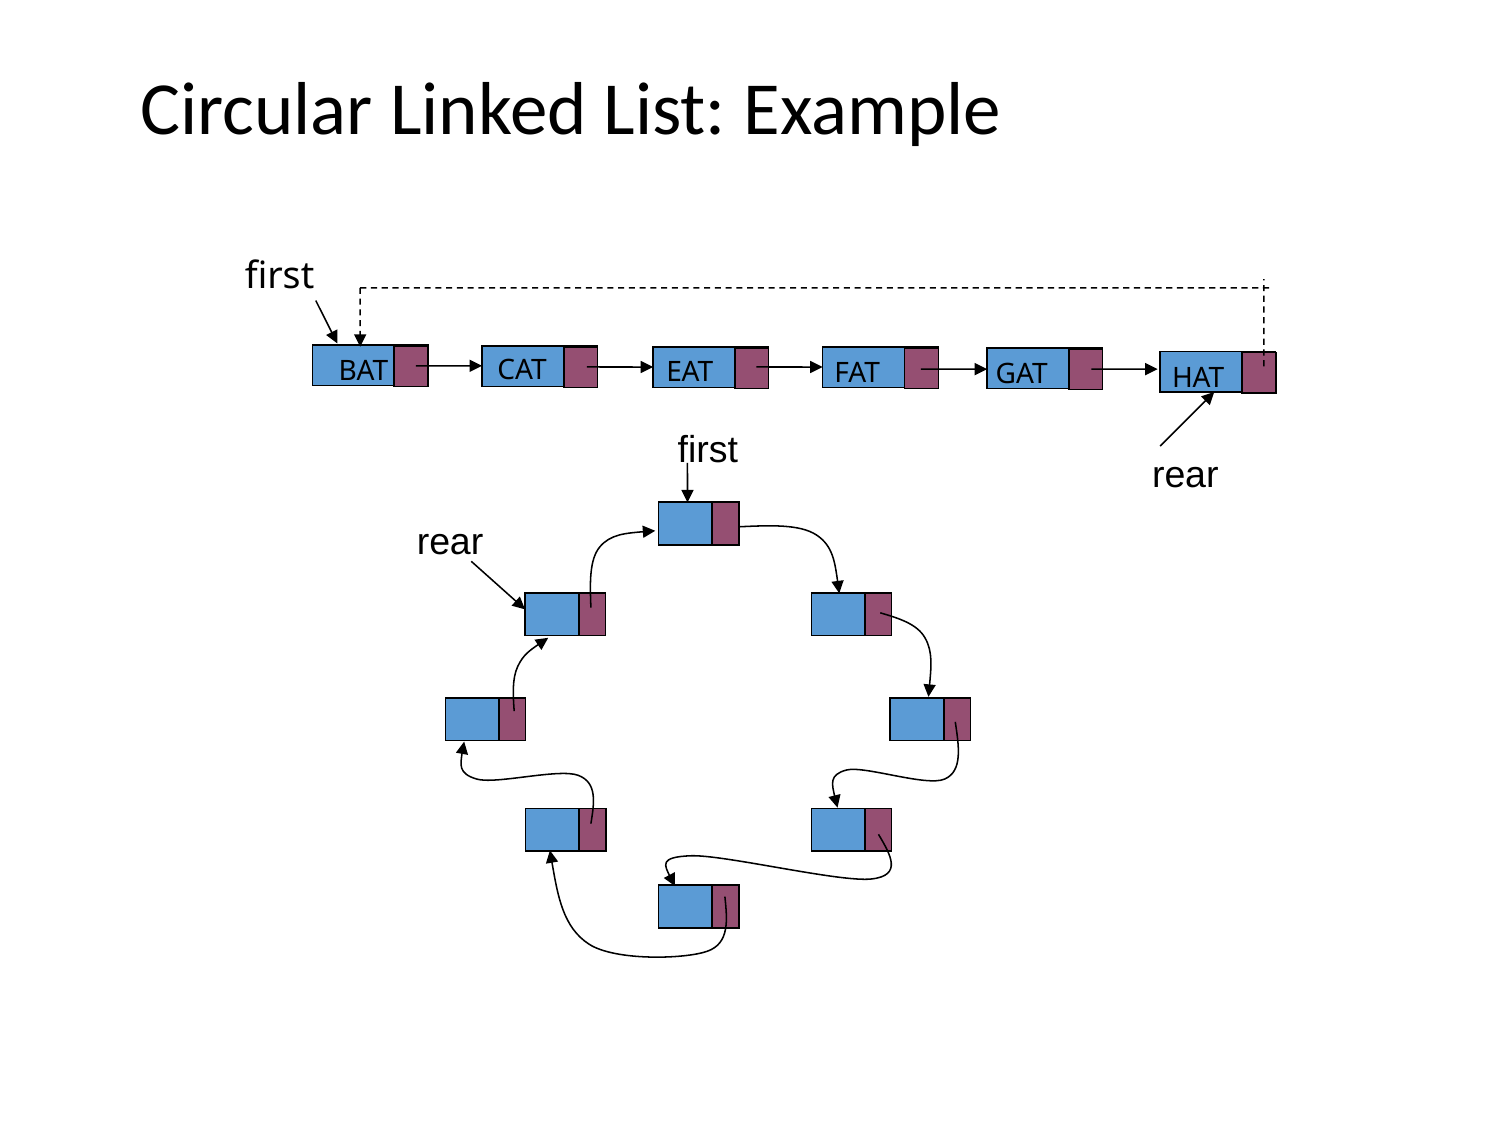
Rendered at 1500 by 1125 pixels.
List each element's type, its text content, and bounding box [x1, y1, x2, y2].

text_box [513, 637, 549, 712]
text_box [525, 808, 579, 852]
text_box HAT [1212, 394, 1252, 401]
text_box [663, 834, 892, 885]
text_box [429, 359, 481, 373]
text_box rear [402, 509, 512, 570]
text_box rear [1137, 442, 1306, 503]
text_box first [230, 243, 371, 304]
text_box [590, 525, 656, 608]
text_box FAT [819, 347, 909, 396]
text_box [498, 697, 526, 741]
text_box BAT [323, 387, 404, 394]
text_box [943, 697, 971, 741]
text_box [681, 478, 694, 502]
text_box [525, 592, 578, 636]
text_box [579, 808, 606, 852]
text_box [598, 360, 651, 374]
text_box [822, 346, 939, 389]
text_box GAT [980, 348, 1075, 397]
text_box [939, 362, 980, 376]
text_box [739, 525, 844, 594]
text_box [890, 697, 943, 741]
text_box [811, 592, 865, 636]
text_box first [663, 417, 762, 478]
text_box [658, 885, 739, 928]
text_box [865, 592, 892, 636]
text_box [769, 360, 819, 374]
text_box CAT [482, 388, 575, 393]
text_box [315, 300, 338, 344]
text_box [865, 808, 892, 852]
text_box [312, 344, 429, 387]
text_box [445, 697, 498, 741]
text_box [828, 721, 959, 808]
text_box [1160, 394, 1214, 447]
text_box [471, 561, 526, 610]
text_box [653, 346, 769, 389]
text_box [545, 850, 726, 958]
text_box [455, 741, 594, 824]
text_box [880, 612, 936, 697]
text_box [481, 346, 598, 388]
text_box [578, 592, 606, 636]
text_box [658, 502, 739, 545]
text_box HAT [1157, 351, 1205, 401]
text_box EAT [651, 345, 744, 394]
text_box [353, 332, 367, 344]
title Circular Linked List: Example [125, 79, 1256, 159]
text_box [811, 808, 865, 851]
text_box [987, 347, 1103, 390]
text_box [1103, 362, 1157, 376]
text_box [1160, 351, 1276, 394]
